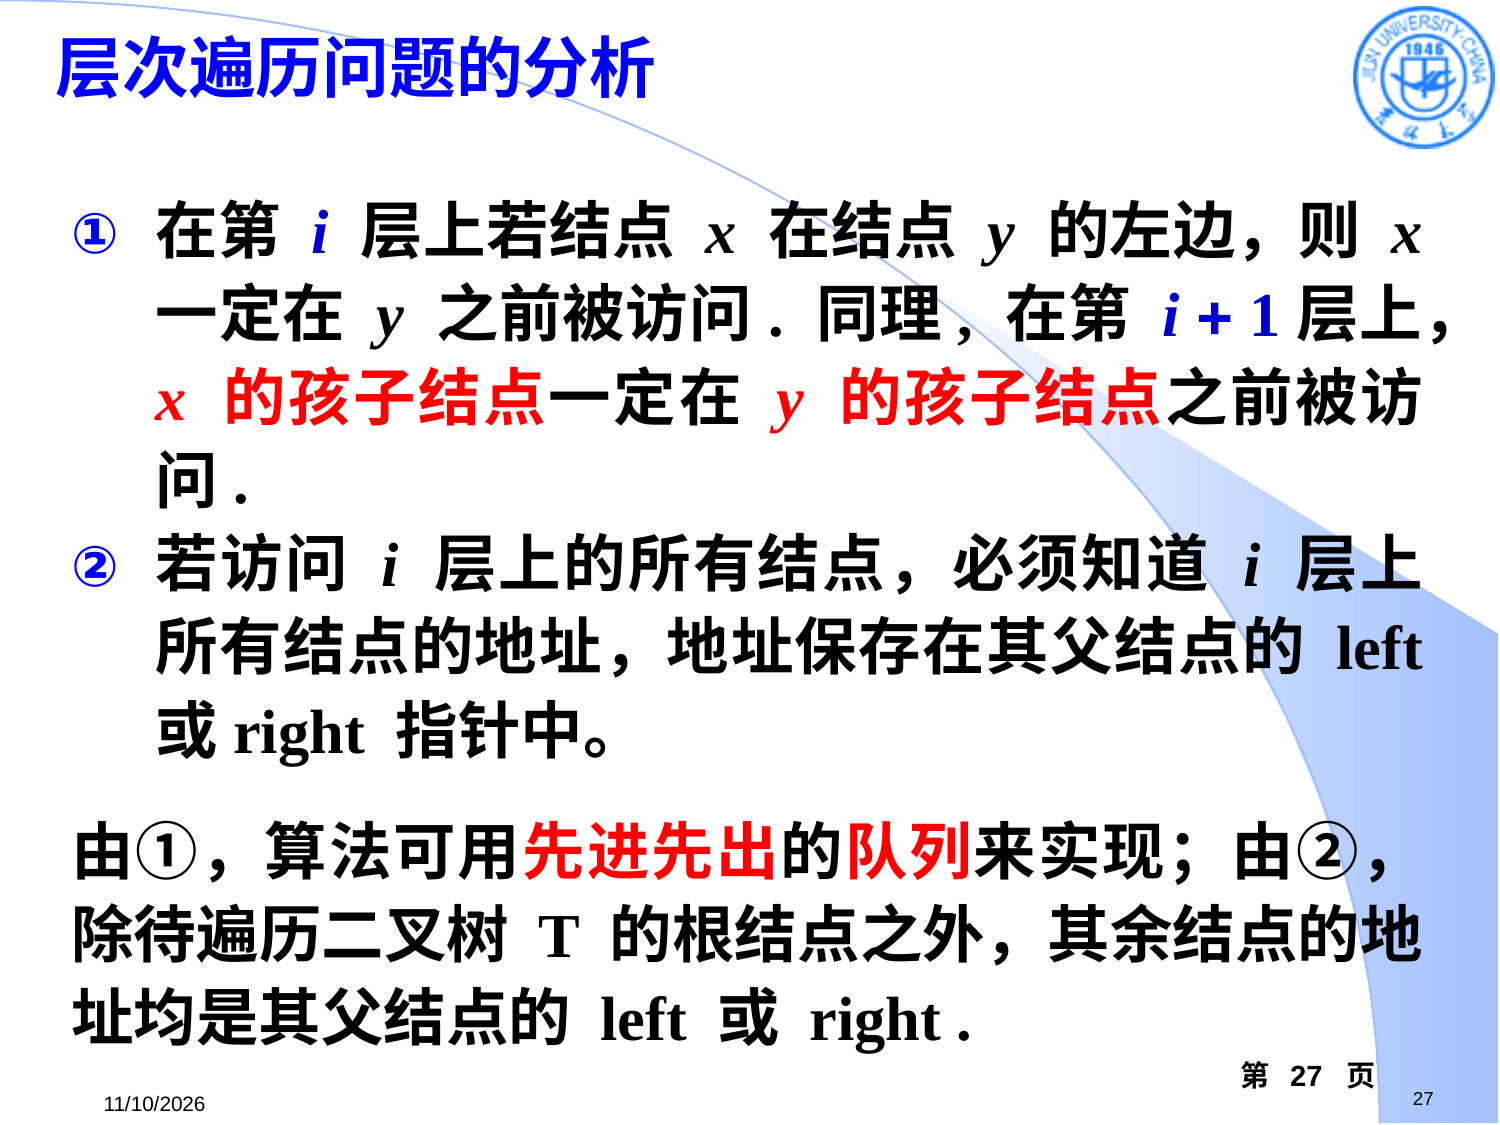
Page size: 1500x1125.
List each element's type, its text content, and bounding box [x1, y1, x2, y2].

footer 第 27 页 [1225, 1050, 1500, 1125]
list 在第 i 层上若结点 x 在结点 y 的左边，则 x 一定在 y 之前被访问. 同理, 在第 i  1层上，x 的孩子结点一定在 y 的孩子结点之前被访问. 若访问 i 层上的所有结点，必须知道 i 层上所有结点的地址，地址保存在其父结点的 left 或right 指针中。 由①，算法可用先进先出的队列来实现；由②，除待遍历二叉树 T 的根结点之外，其余结点的地址均是其父结点的 left 或 right . [56, 174, 1439, 1047]
picture [1353, 6, 1495, 149]
text_box 层次遍历问题的分析 [41, 18, 951, 114]
